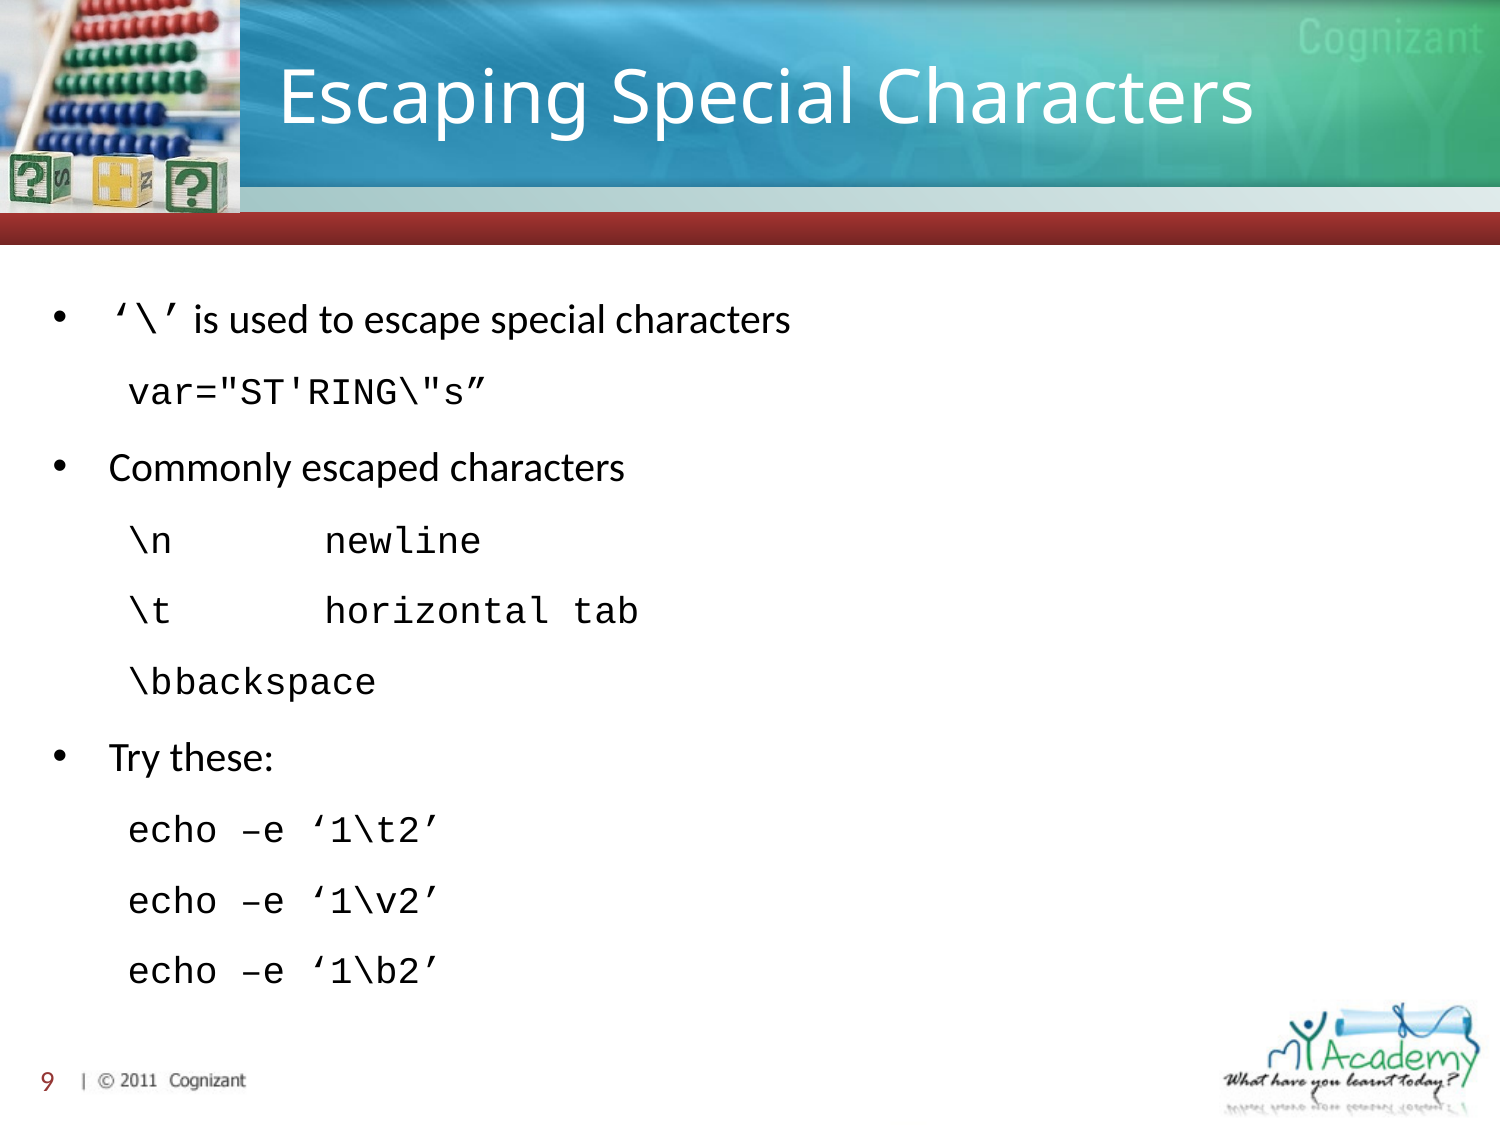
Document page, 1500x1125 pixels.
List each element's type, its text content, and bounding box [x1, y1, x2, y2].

picture [0, 0, 262, 213]
picture [0, 245, 1500, 1125]
list ‘\’ is used to escape special characters var="ST'RING\"s” Commonly escaped characters \n newline \t horizontal tab \b backspace Try these: echo –e ‘1\t2’ echo –e ‘1\v2’ echo –e ‘1\b2’ [37, 263, 1463, 1076]
title Escaping Special Characters [262, 0, 1500, 188]
slide_number 9 [24, 1054, 100, 1100]
